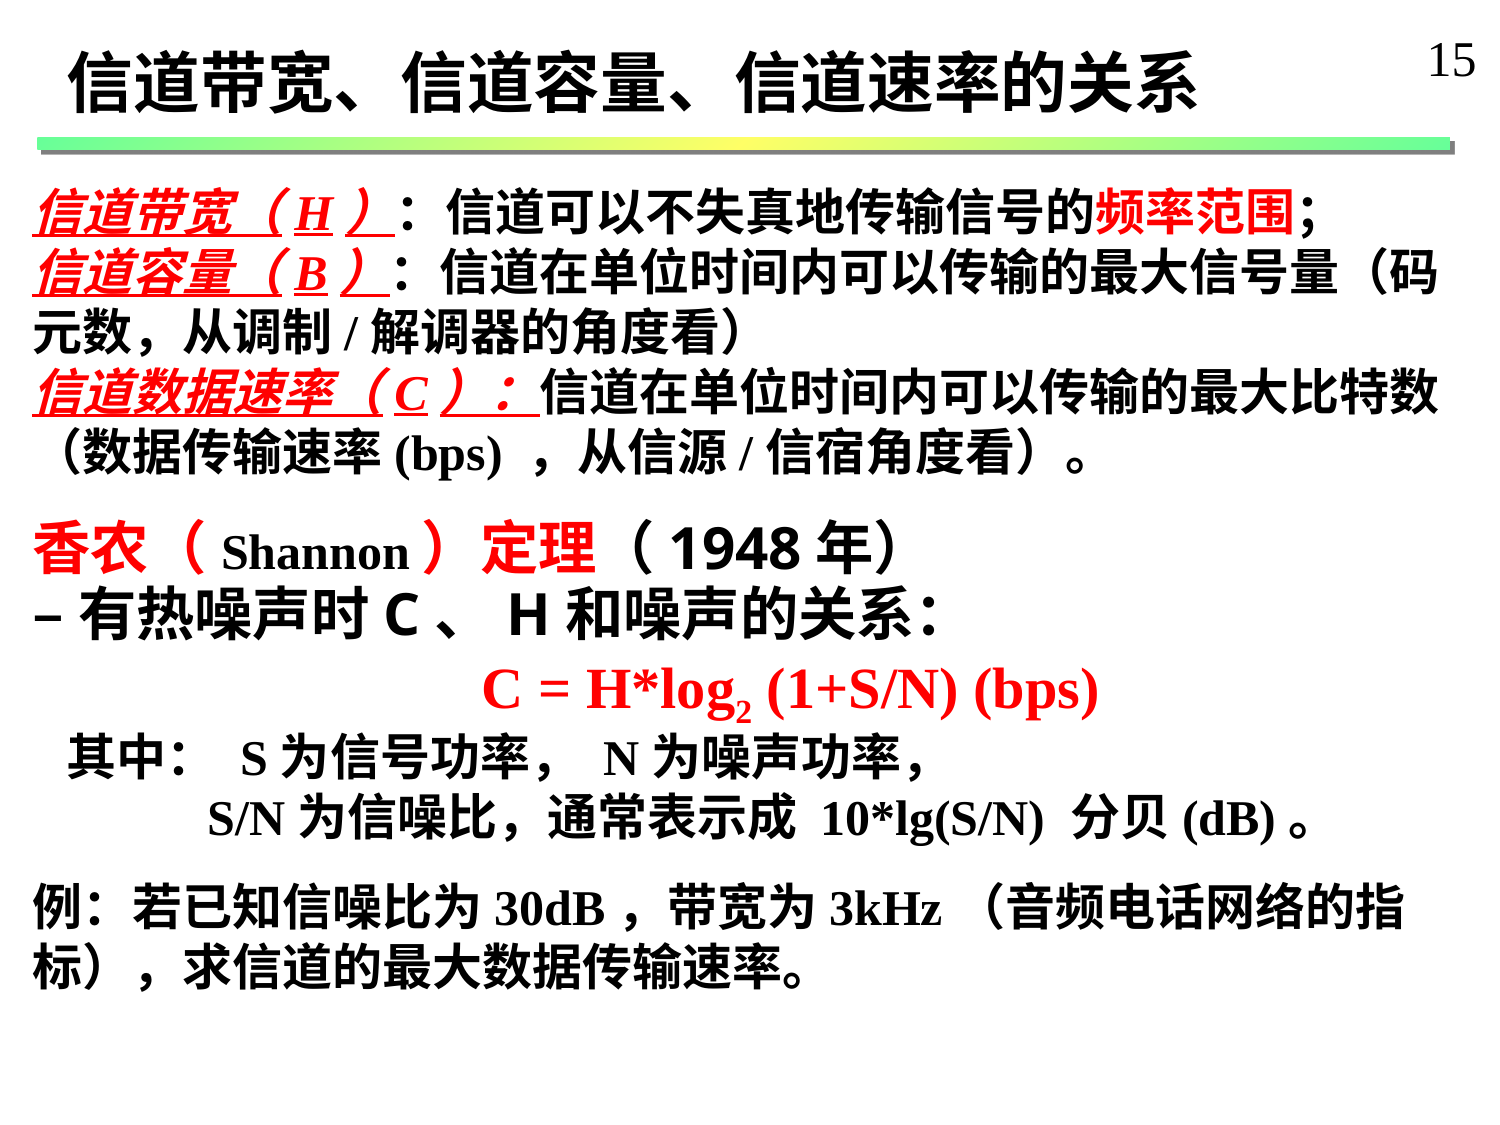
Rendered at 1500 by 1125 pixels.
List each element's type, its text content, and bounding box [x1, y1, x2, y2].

text_box 信道带宽（H）：信道可以不失真地传输信号的频率范围； 信道容量（B）：信道在单位时间内可以传输的最大信号量（码元数，从调制/解调器的角度看） 信道数据速率（C）：信道在单位时间内可以传输的最大比特数（数据传输速率(bps) ，从信源/信宿角度看）。 香农（Shannon）定理（1948年） –有热噪声时C、H和噪声的关系： C = H*log2 (1+S/N) (bps) 其中： S为信号功率， N为噪声功率， S/N为信噪比，通常表示成 10*lg(S/N) 分贝(dB)。 例：若已知信噪比为30dB，带宽为3kHz（音频电话网络的指标），求信道的最大数据传输速率。 [17, 172, 1500, 1003]
text_box 15 [1411, 19, 1492, 94]
text_box [37, 137, 1450, 150]
text_box 信道带宽、信道容量、信道速率的关系 [52, 42, 1400, 130]
